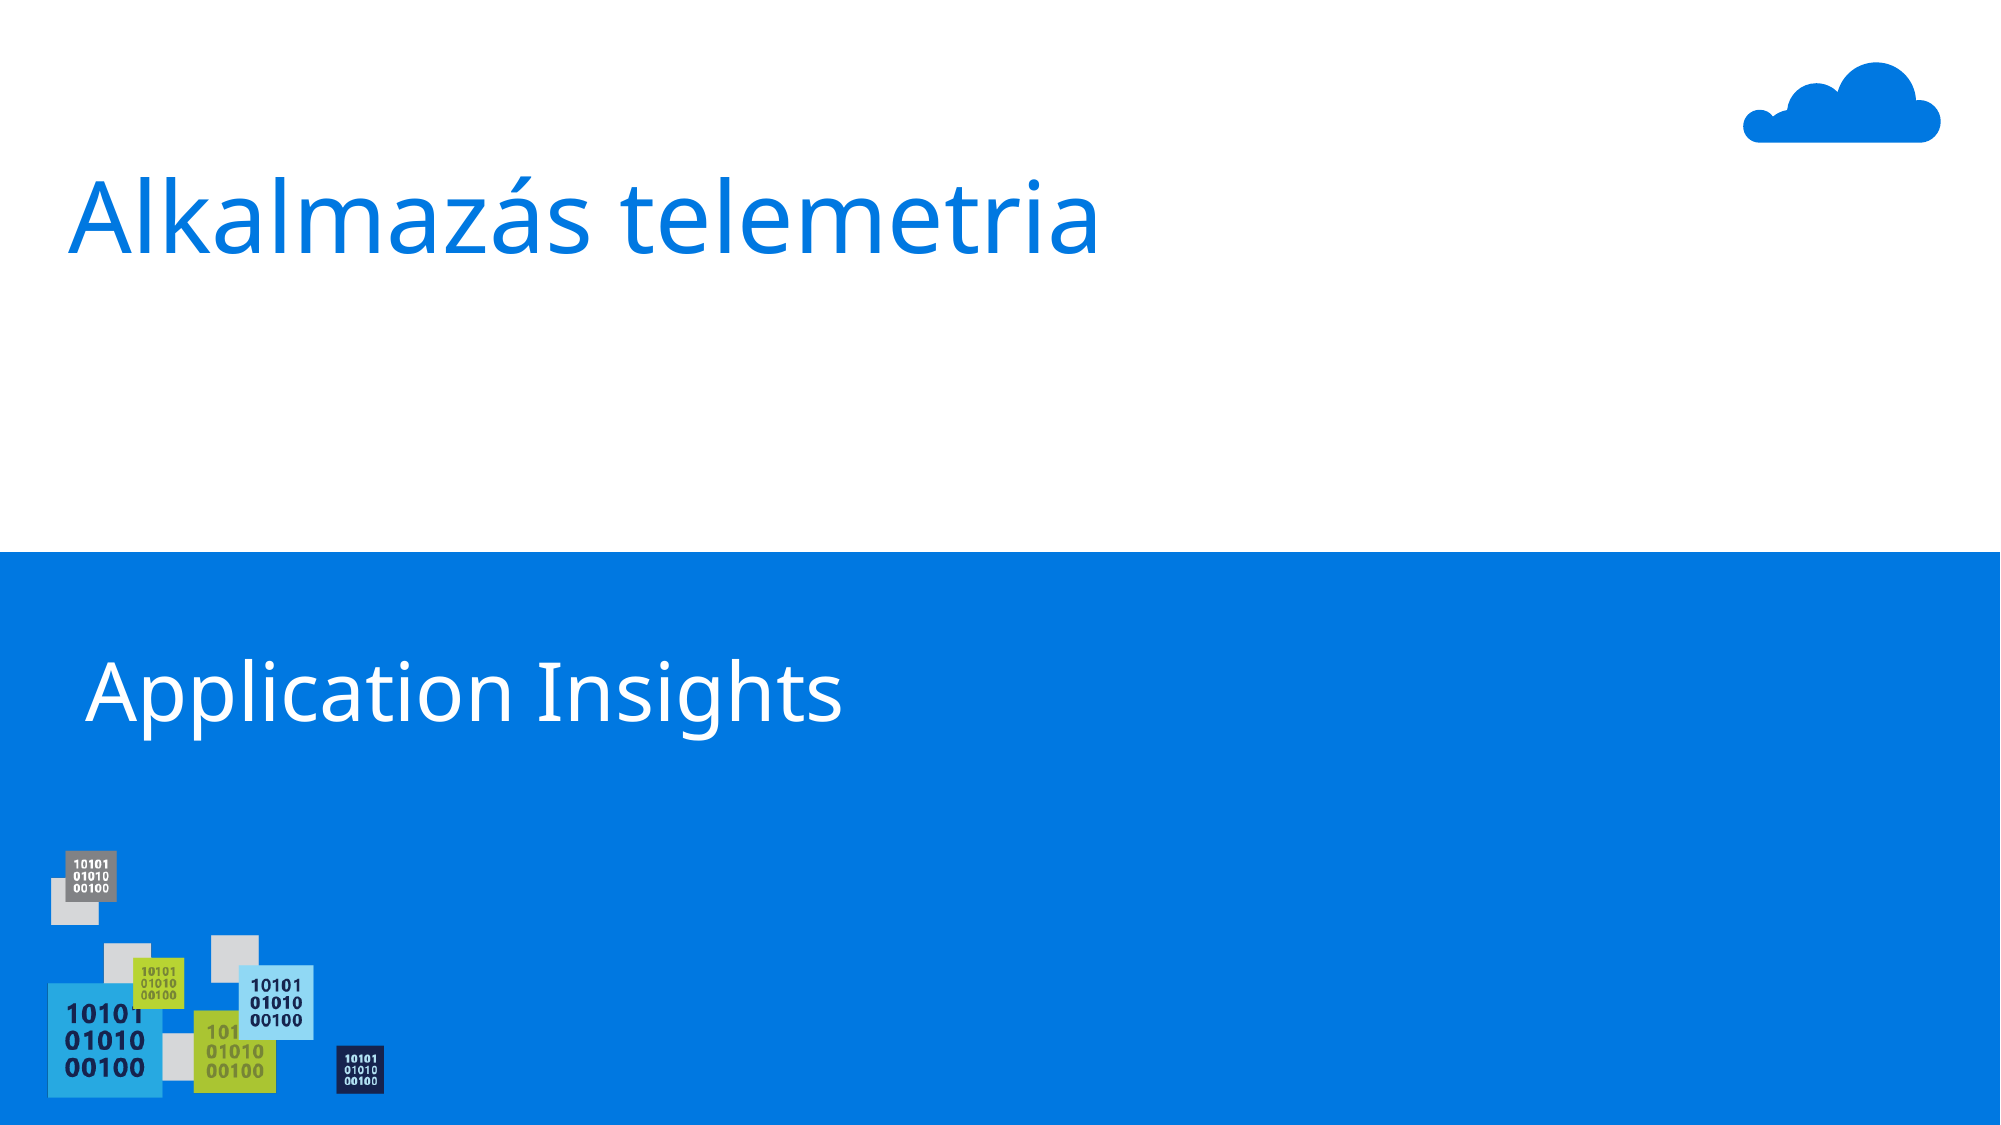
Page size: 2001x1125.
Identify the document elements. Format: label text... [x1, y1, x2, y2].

list Application Insights [61, 635, 1169, 755]
picture [17, 808, 463, 1125]
list Alkalmazás telemetria [45, 152, 1660, 292]
